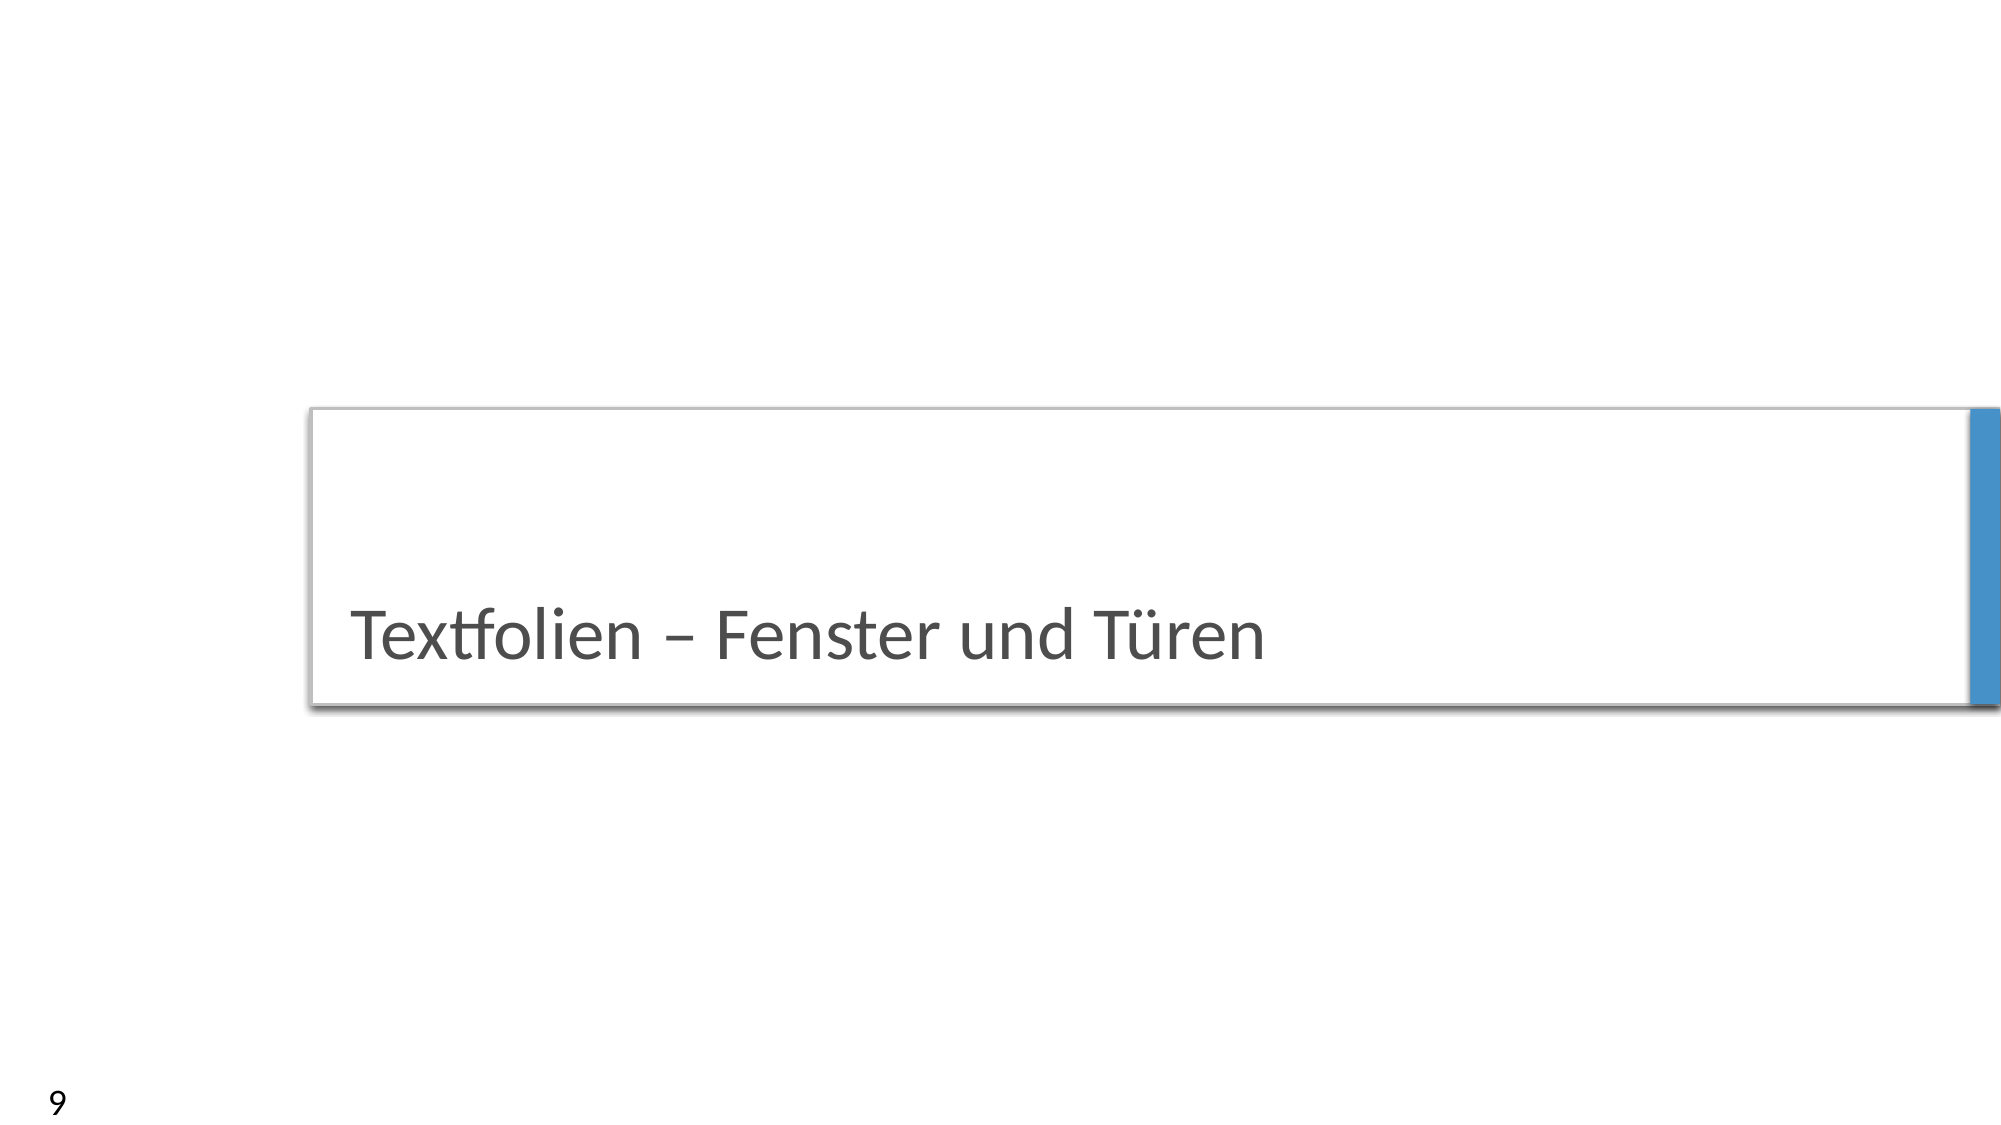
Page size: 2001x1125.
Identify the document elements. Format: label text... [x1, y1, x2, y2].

title Textfolien – Fenster und Türen [338, 432, 1898, 681]
slide_number 9 [0, 1065, 67, 1125]
